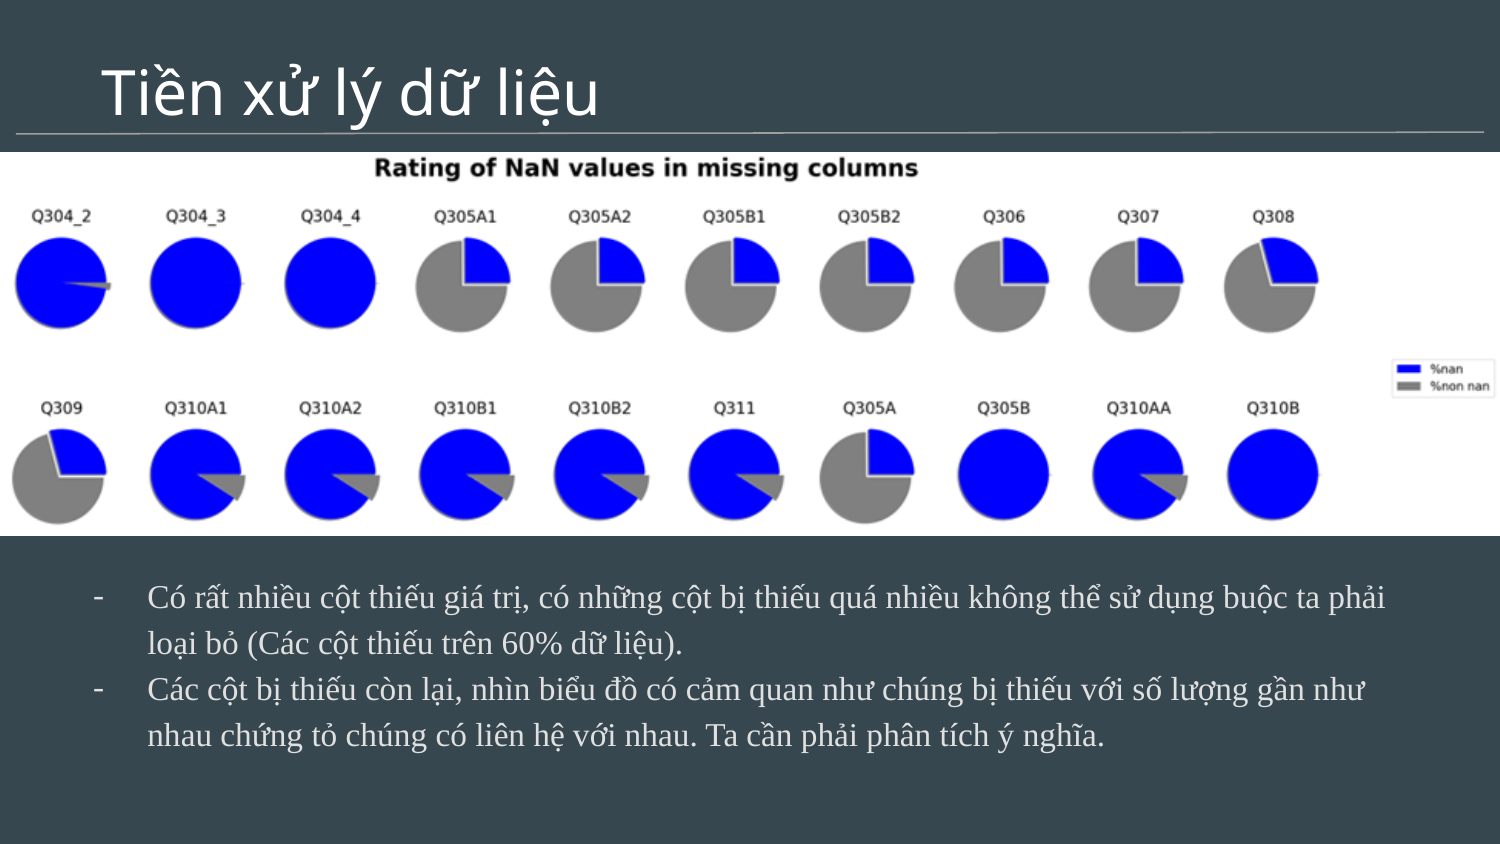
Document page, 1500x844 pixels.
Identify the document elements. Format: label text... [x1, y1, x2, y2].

title Tiền xử lý dữ liệu [86, 38, 1485, 131]
list Có rất nhiều cột thiếu giá trị, có những cột bị thiếu quá nhiều không thể sử dụng buộc ta phải loại bỏ (Các cột thiếu trên 60% dữ liệu). Các cột bị thiếu còn lại, nhìn biểu đồ có cảm quan như chúng bị thiếu với số lượng gần như nhau chứng tỏ chúng có liên hệ với nhau. Ta cần phải phân tích ý nghĩa. [57, 554, 1443, 820]
picture [0, 152, 1500, 536]
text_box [15, 131, 1485, 135]
